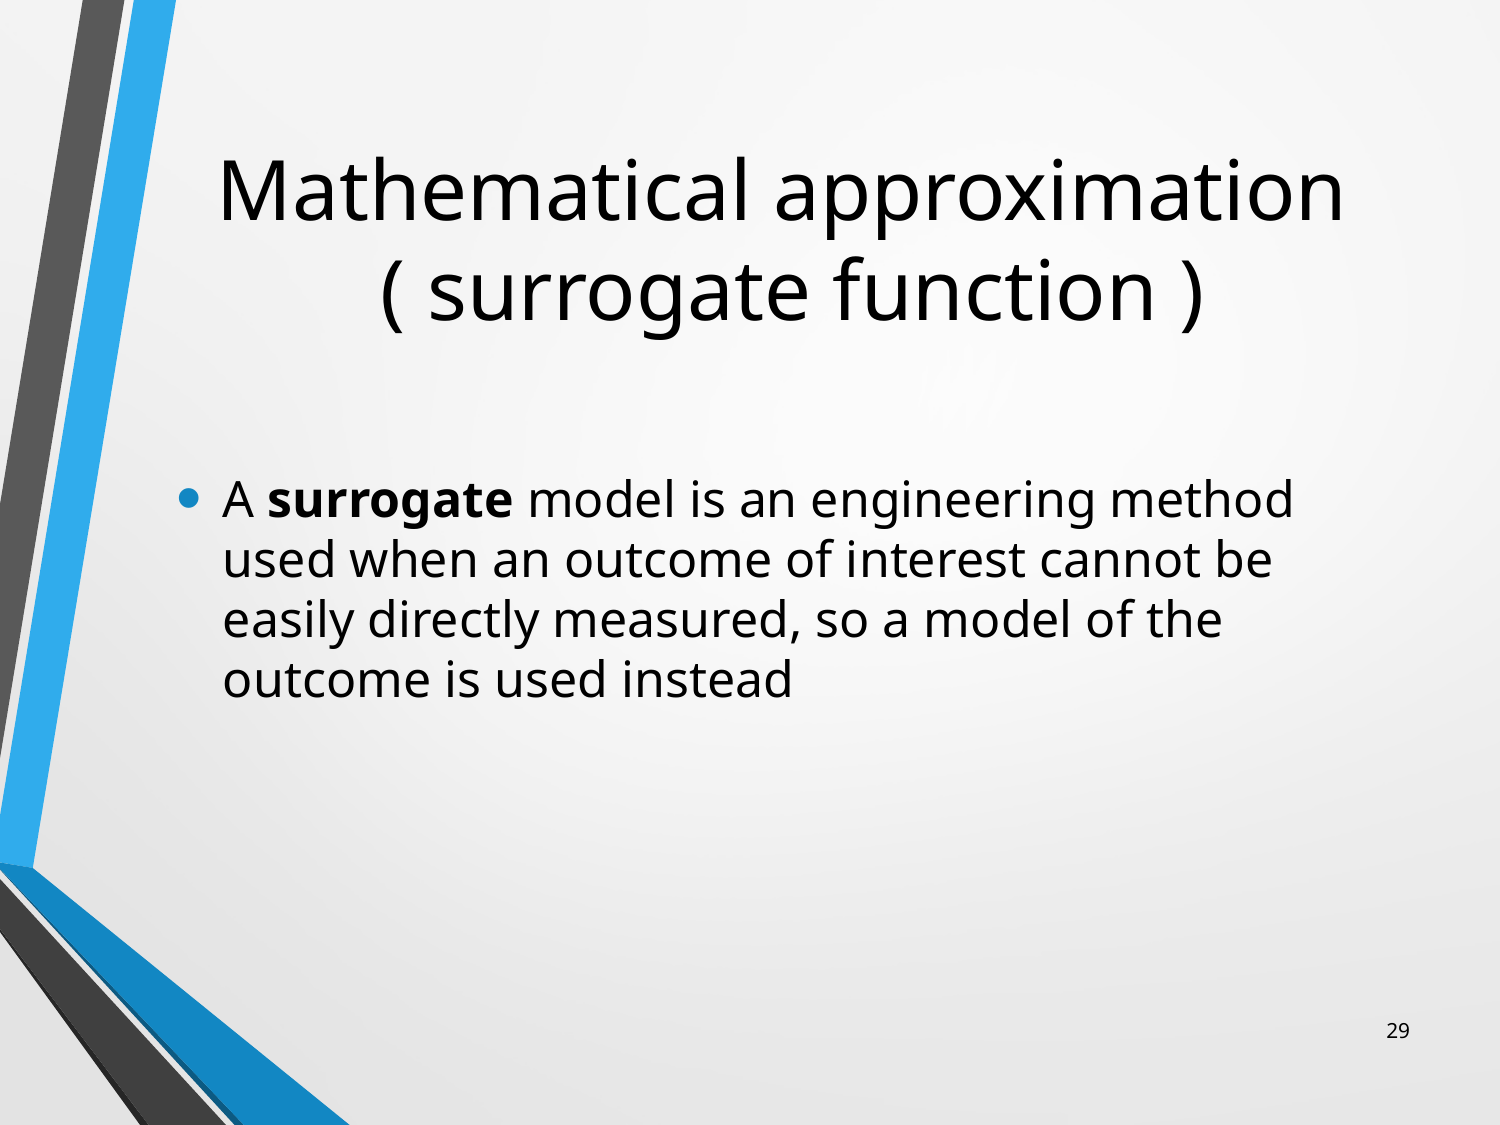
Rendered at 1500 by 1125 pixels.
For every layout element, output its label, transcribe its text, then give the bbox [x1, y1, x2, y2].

list A surrogate model is an engineering method used when an outcome of interest cannot be easily directly measured, so a model of the outcome is used instead [161, 437, 1425, 985]
title Mathematical approximation ( surrogate function ) [161, 75, 1425, 400]
slide_number 29 [1354, 1001, 1425, 1062]
